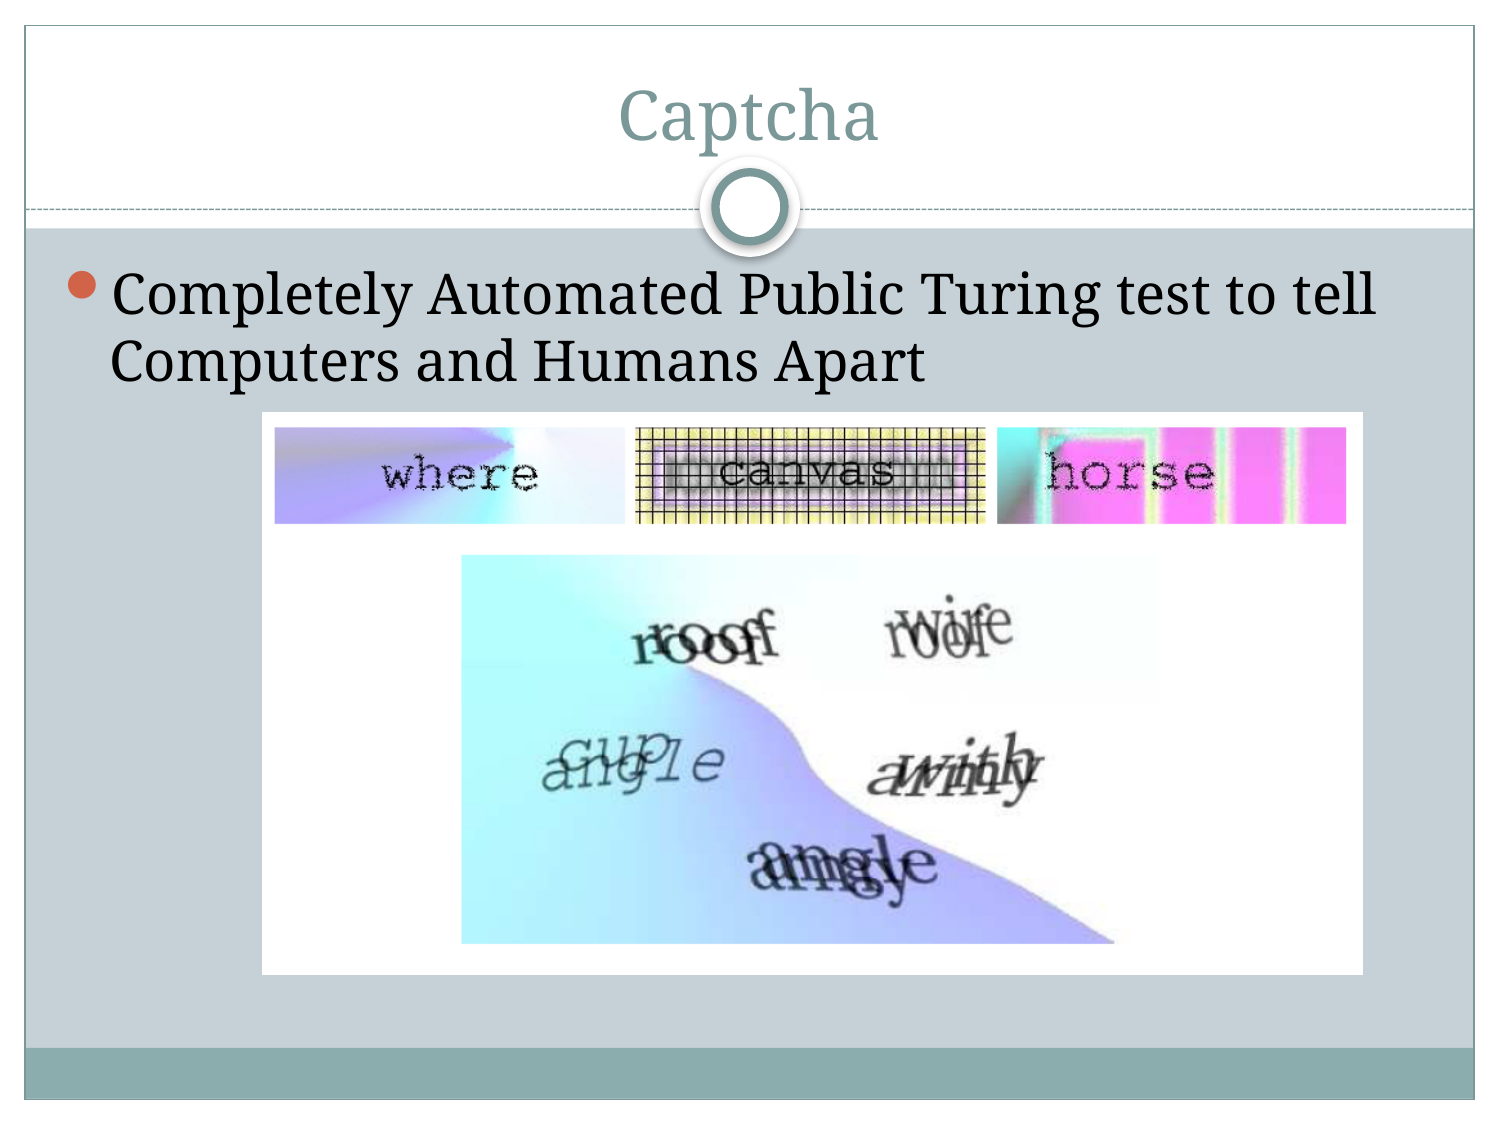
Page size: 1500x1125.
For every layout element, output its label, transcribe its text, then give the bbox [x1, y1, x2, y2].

picture [262, 412, 1363, 975]
list Completely Automated Public Turing test to tell Computers and Humans Apart [49, 250, 1445, 1001]
title Captcha [49, 37, 1450, 162]
